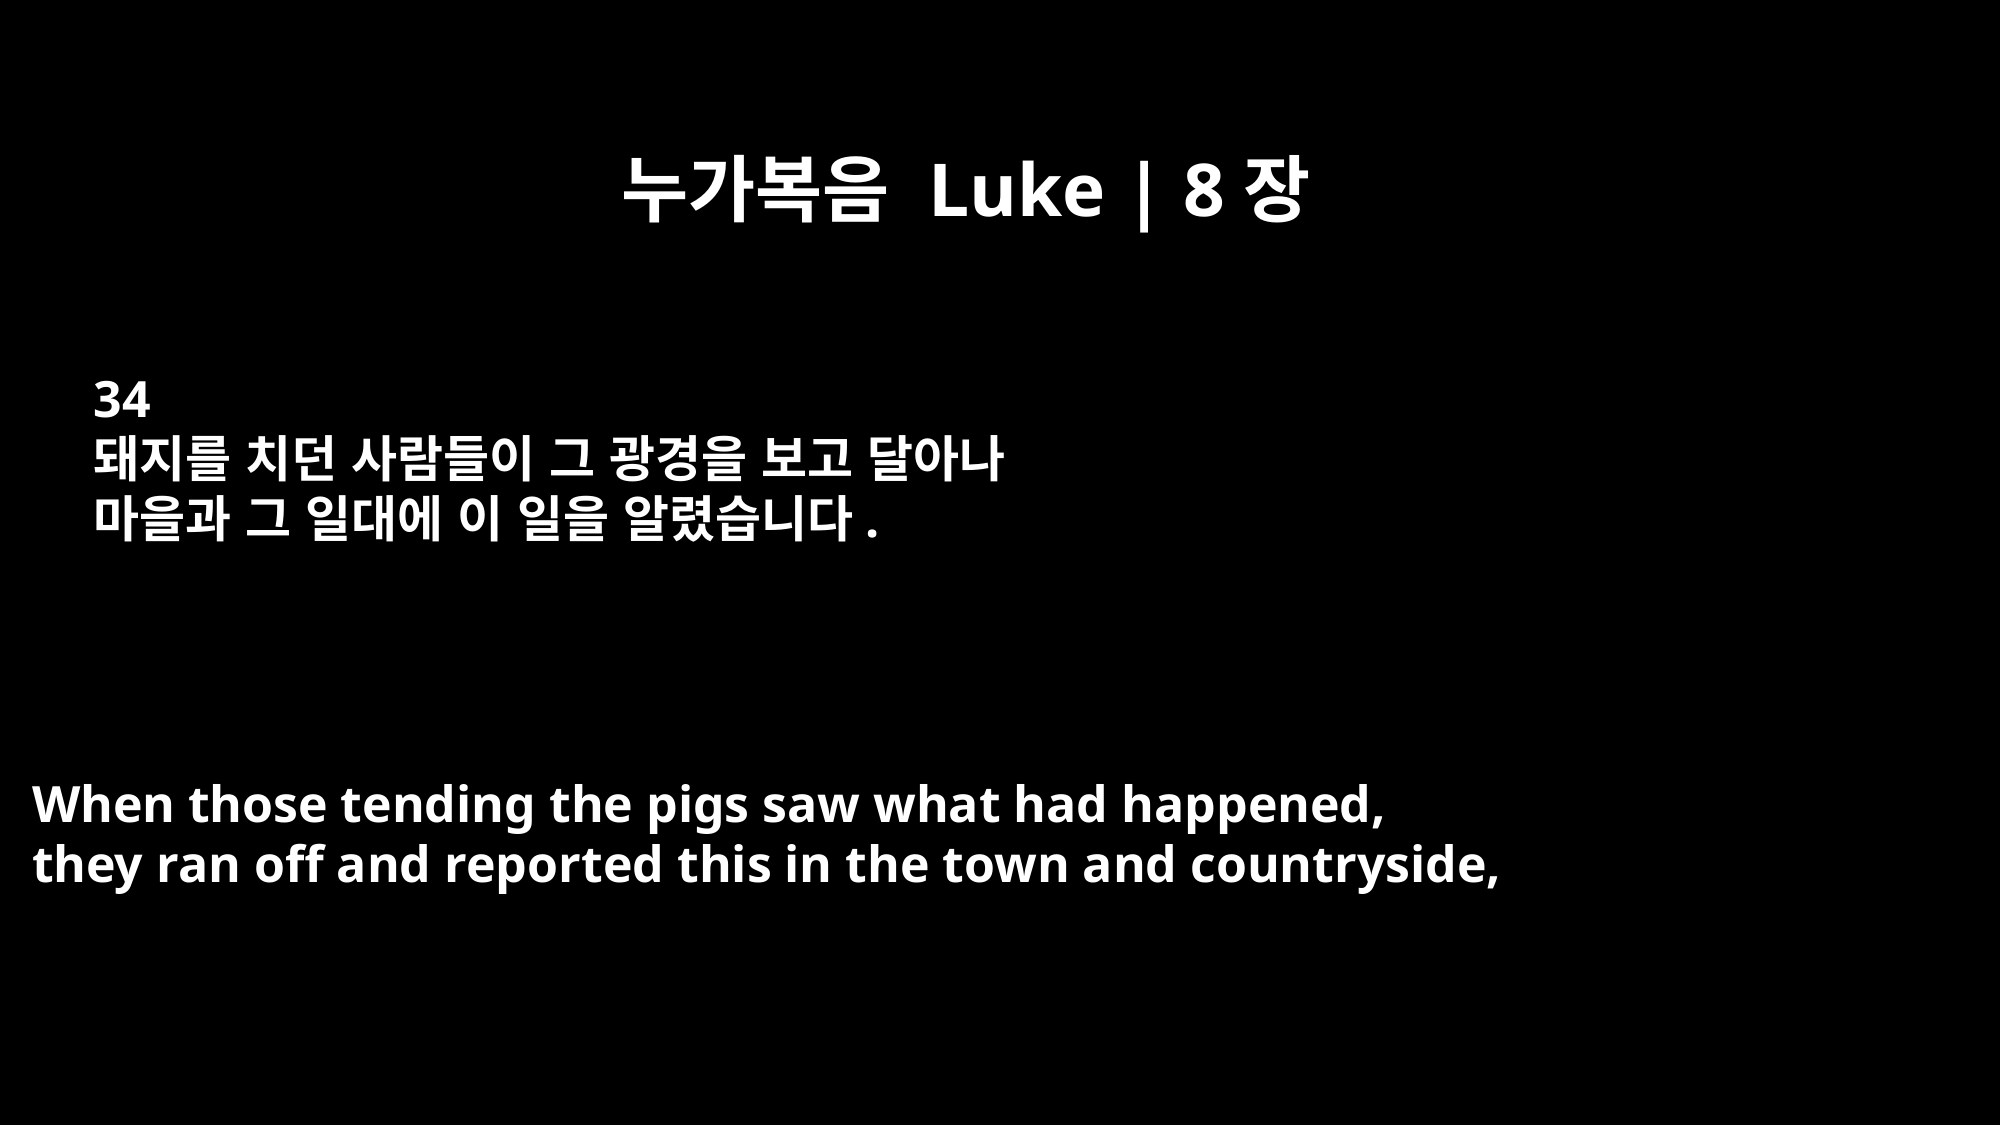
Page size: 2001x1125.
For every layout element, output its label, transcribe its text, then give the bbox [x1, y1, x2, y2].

text_box 누가복음 Luke | 8장 [606, 136, 1326, 239]
text_box When those tending the pigs saw what had happened, they ran off and reported this in the town and countryside, [17, 764, 1517, 900]
text_box 34 돼지를 치던 사람들이 그 광경을 보고 달아나 마을과 그 일대에 이 일을 알렸습니다. [78, 359, 1035, 555]
